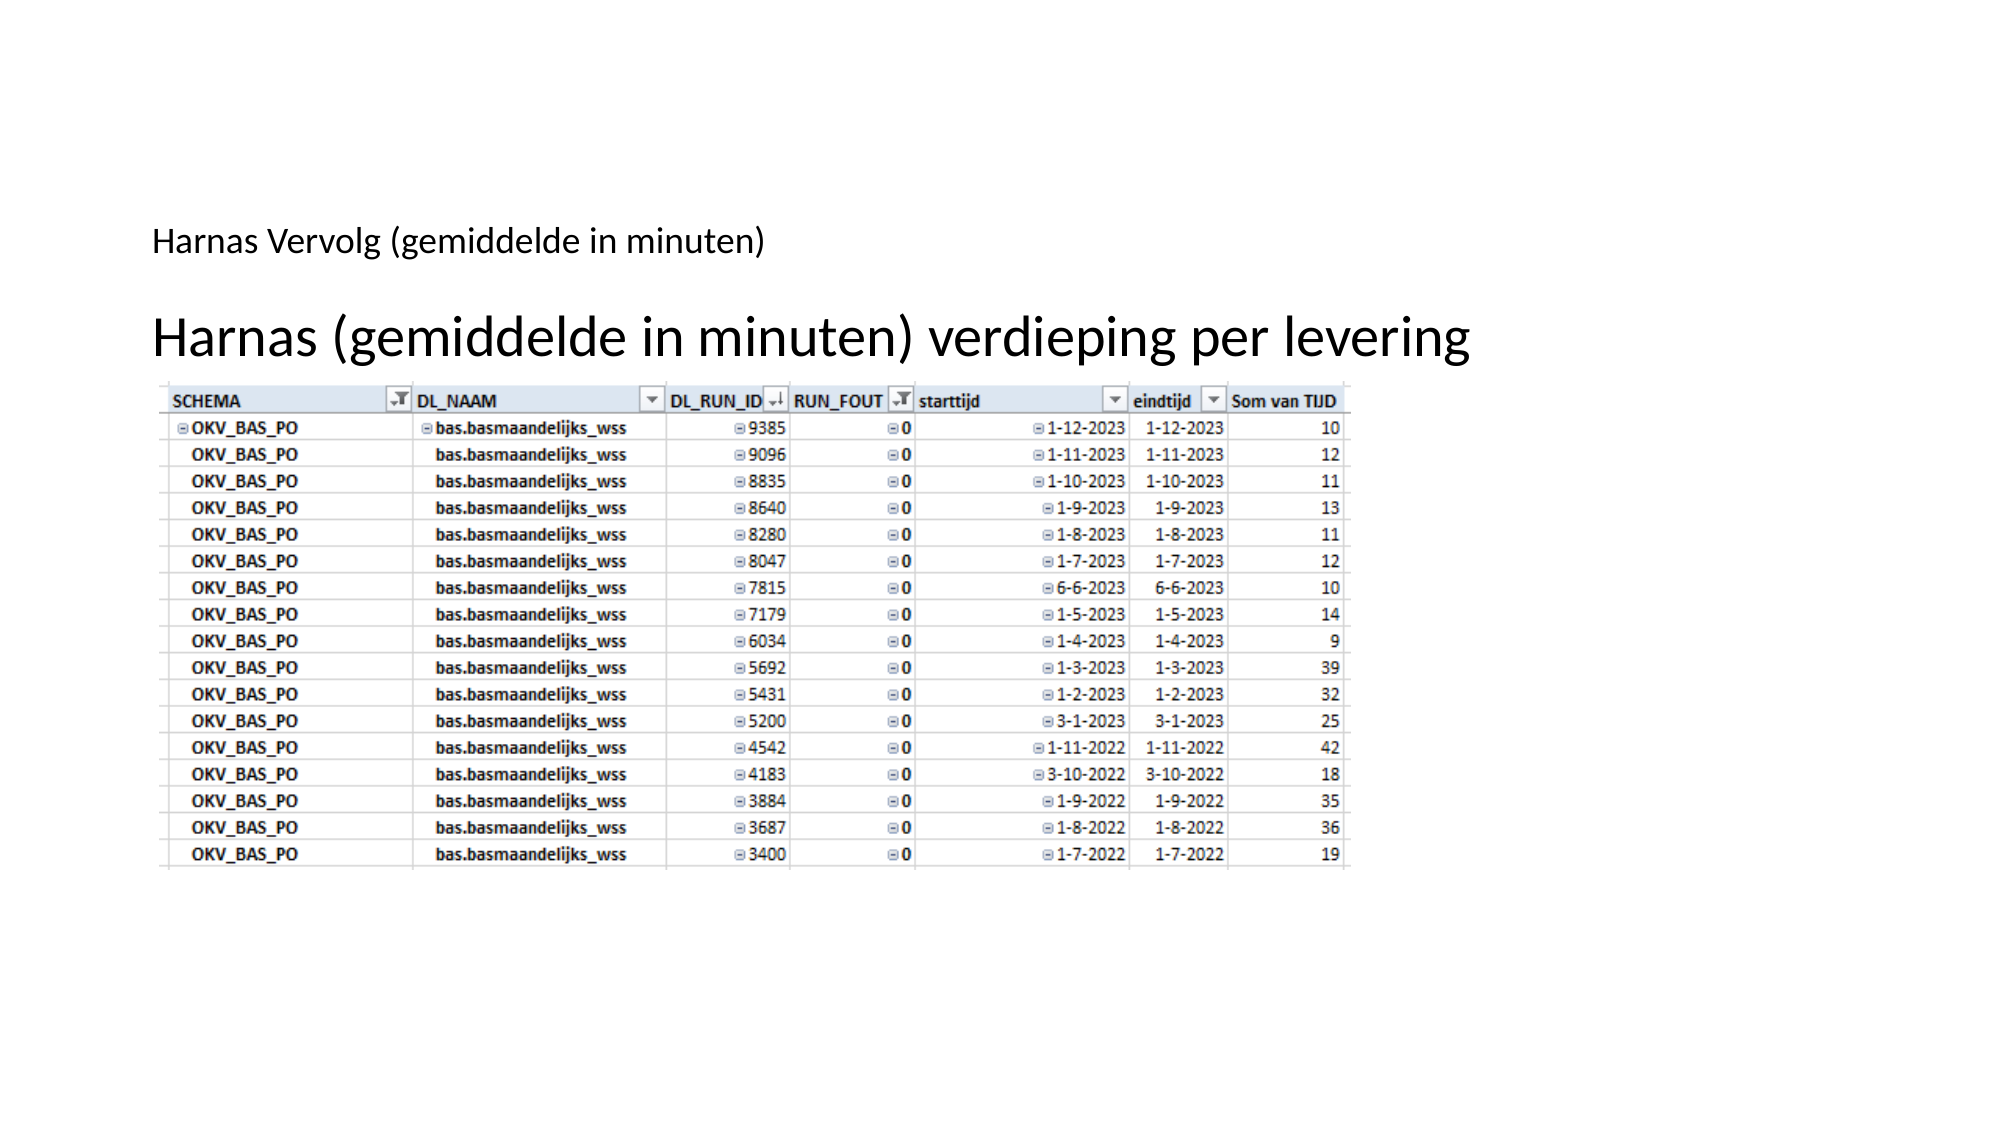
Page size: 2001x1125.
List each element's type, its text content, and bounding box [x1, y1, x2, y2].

picture [159, 381, 1351, 870]
text_box Harnas Vervolg (gemiddelde in minuten) [137, 208, 1138, 269]
list Harnas (gemiddelde in minuten) verdieping per levering [137, 299, 1863, 1013]
